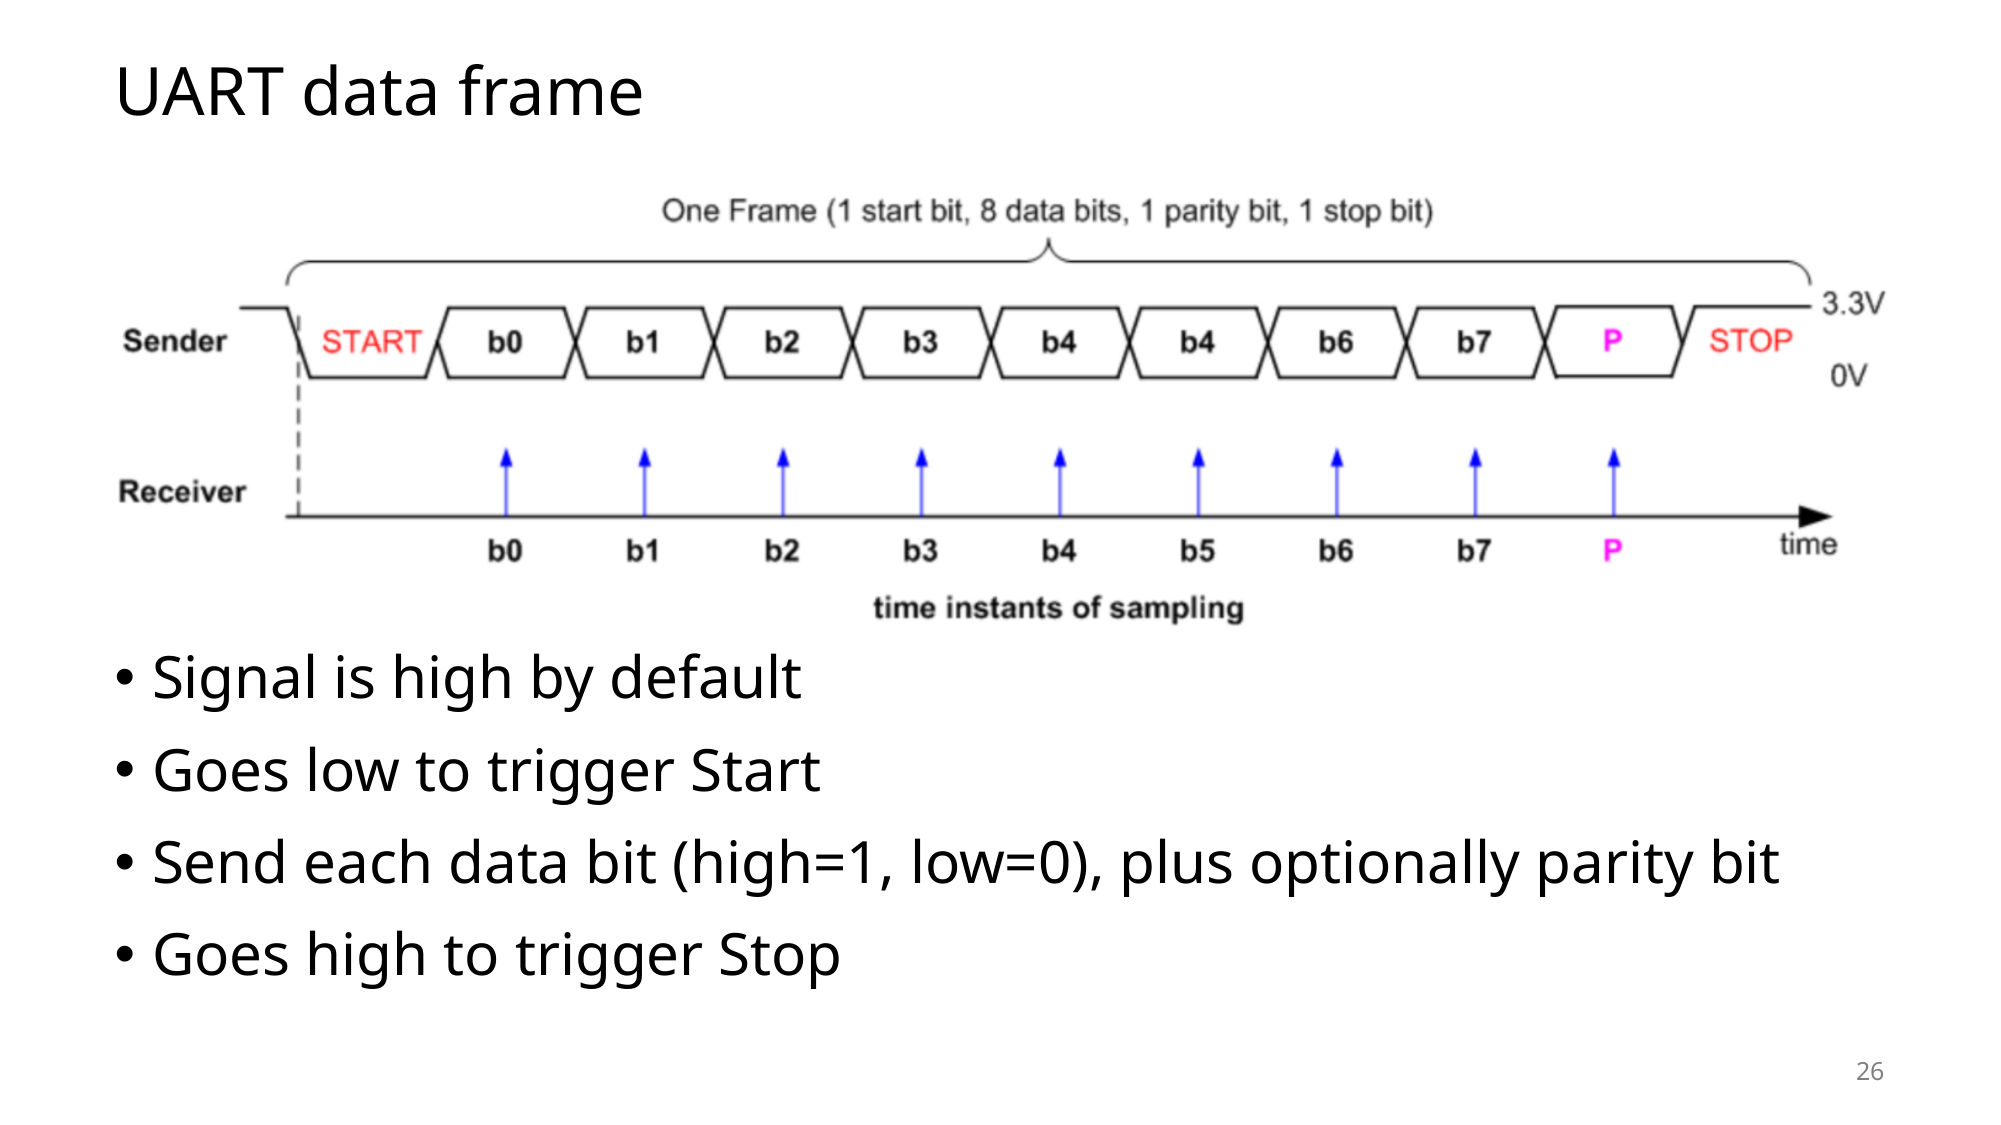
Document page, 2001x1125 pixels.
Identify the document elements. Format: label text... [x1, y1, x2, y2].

list Signal is high by default Goes low to trigger Start Send each data bit (high=1, low=0), plus optionally parity bit Goes high to trigger Stop [99, 642, 1900, 1013]
picture [99, 187, 1900, 642]
title UART data frame [99, 37, 1900, 150]
slide_number 26 [1749, 1042, 1900, 1103]
